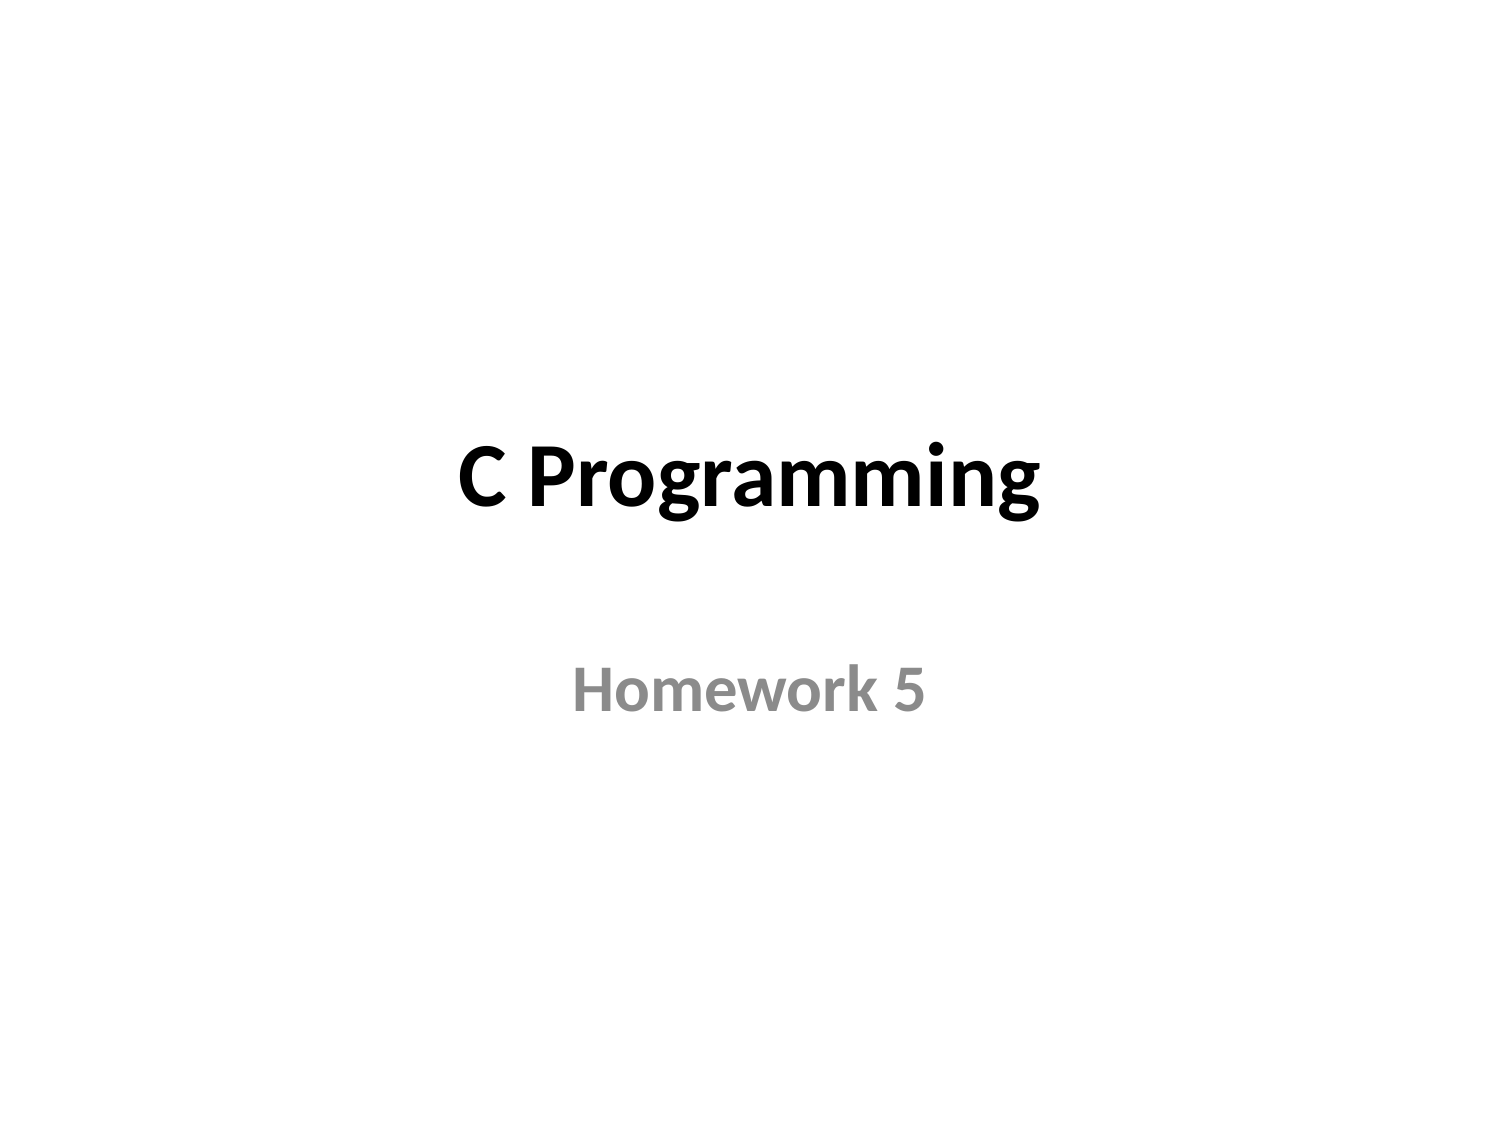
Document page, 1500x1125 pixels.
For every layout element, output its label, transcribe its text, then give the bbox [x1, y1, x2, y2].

subtitle Homework 5 [225, 637, 1275, 925]
title C Programming [112, 349, 1388, 591]
